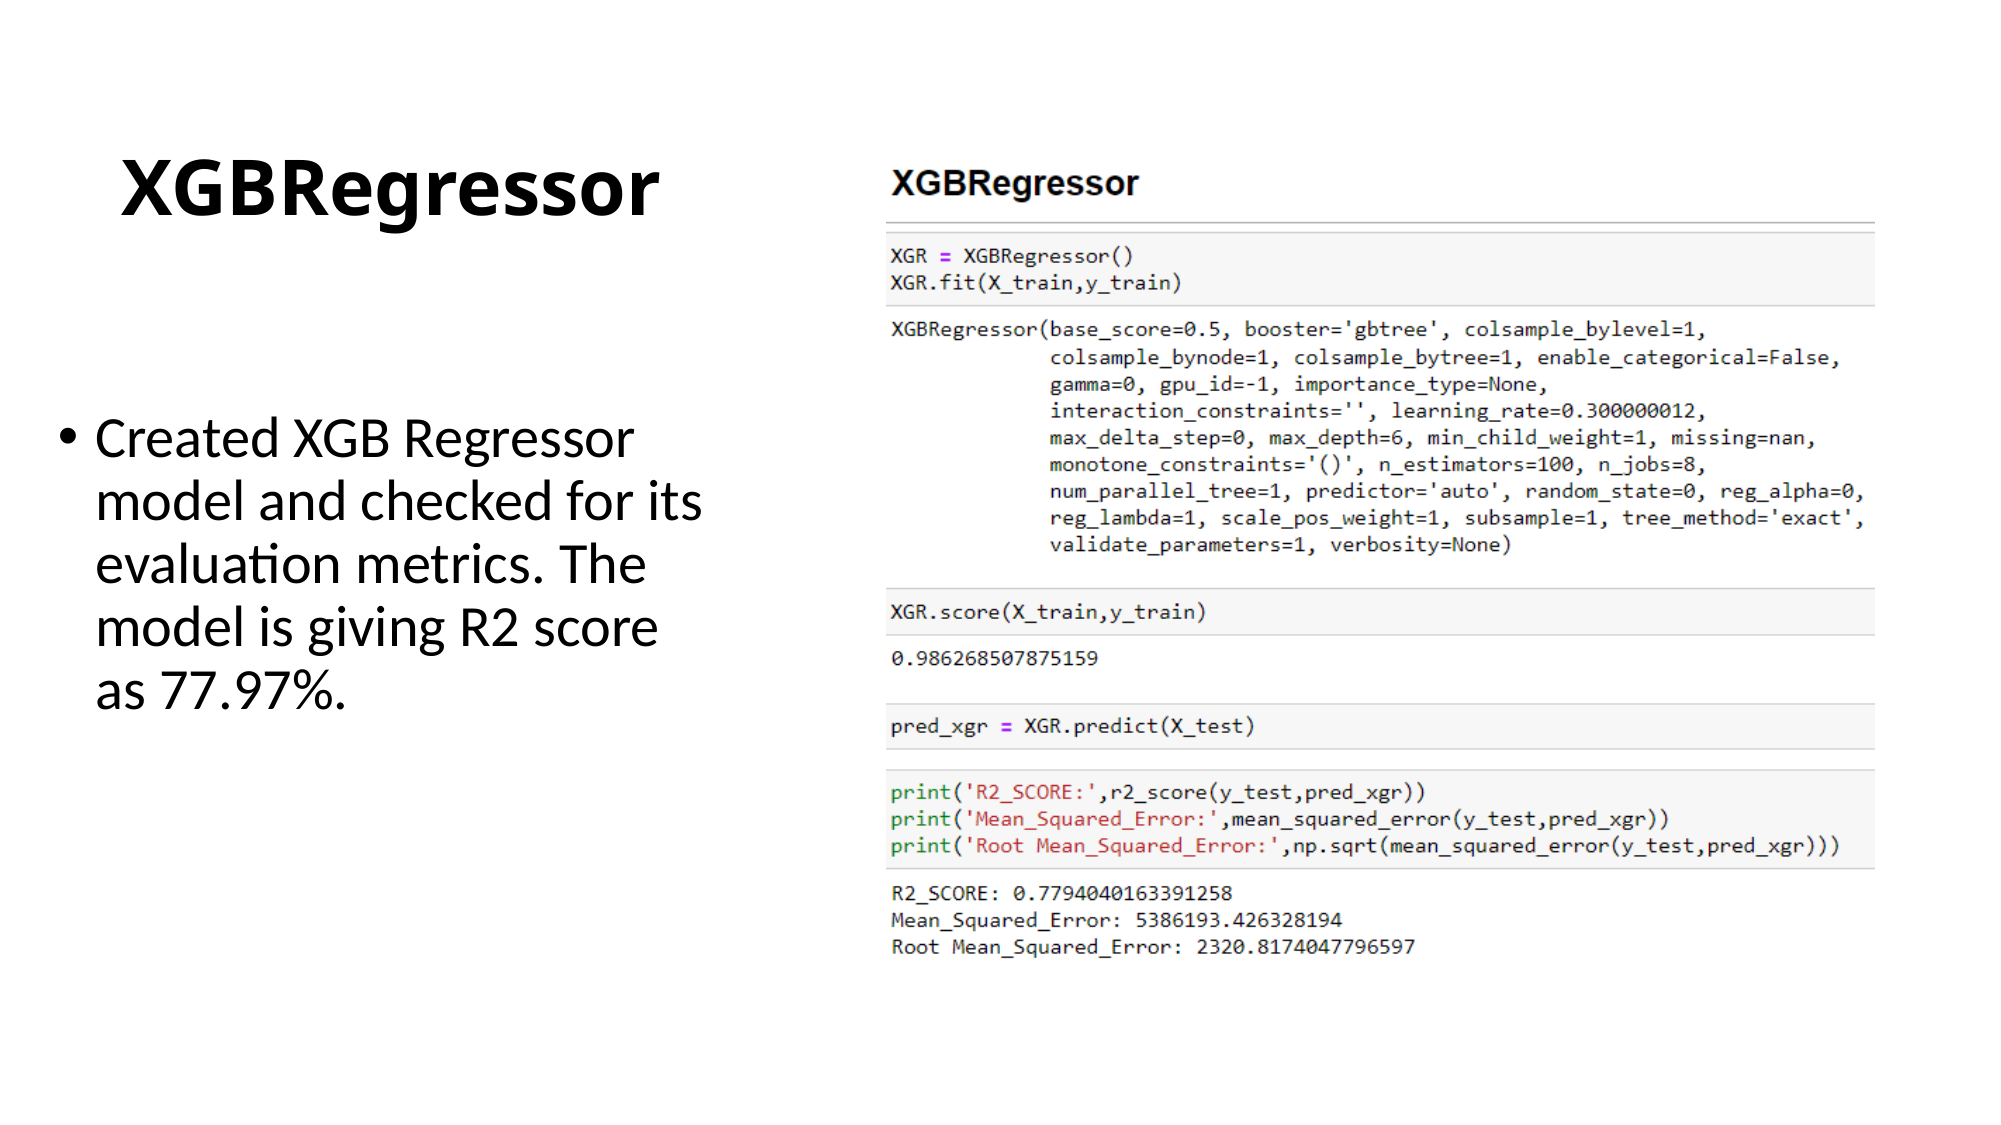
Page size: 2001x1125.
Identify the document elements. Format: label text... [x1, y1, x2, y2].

title XGBRegressor [106, 103, 682, 370]
picture [886, 149, 1875, 975]
list Created XGB Regressor model and checked for its evaluation metrics. The model is giving R2 score as 77.97%. [42, 399, 731, 1021]
